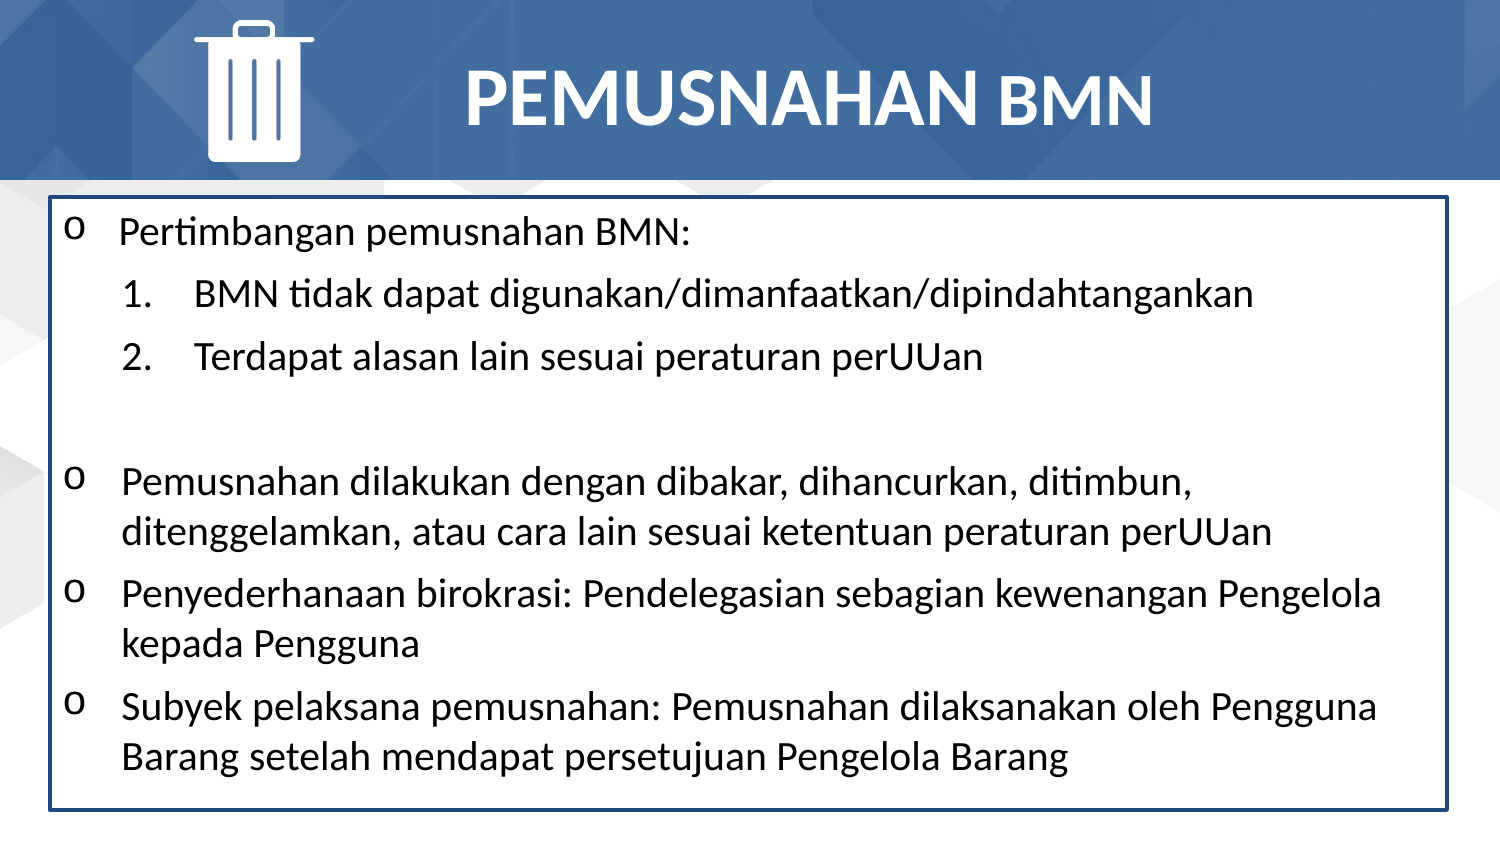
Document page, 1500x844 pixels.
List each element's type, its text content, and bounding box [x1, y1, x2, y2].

text_box Pertimbangan pemusnahan BMN: BMN tidak dapat digunakan/dimanfaatkan/dipindahtangankan Terdapat alasan lain sesuai peraturan perUUan Pemusnahan dilakukan dengan dibakar, dihancurkan, ditimbun, ditenggelamkan, atau cara lain sesuai ketentuan peraturan perUUan Penyederhanaan birokrasi: Pendelegasian sebagian kewenangan Pengelola kepada Pengguna Subyek pelaksana pemusnahan: Pemusnahan dilaksanakan oleh Pengguna Barang setelah mendapat persetujuan Pengelola Barang [48, 195, 1449, 812]
title PEMUSNAHAN BMN [330, 33, 1425, 151]
picture [0, 180, 1500, 844]
picture [182, 19, 325, 163]
